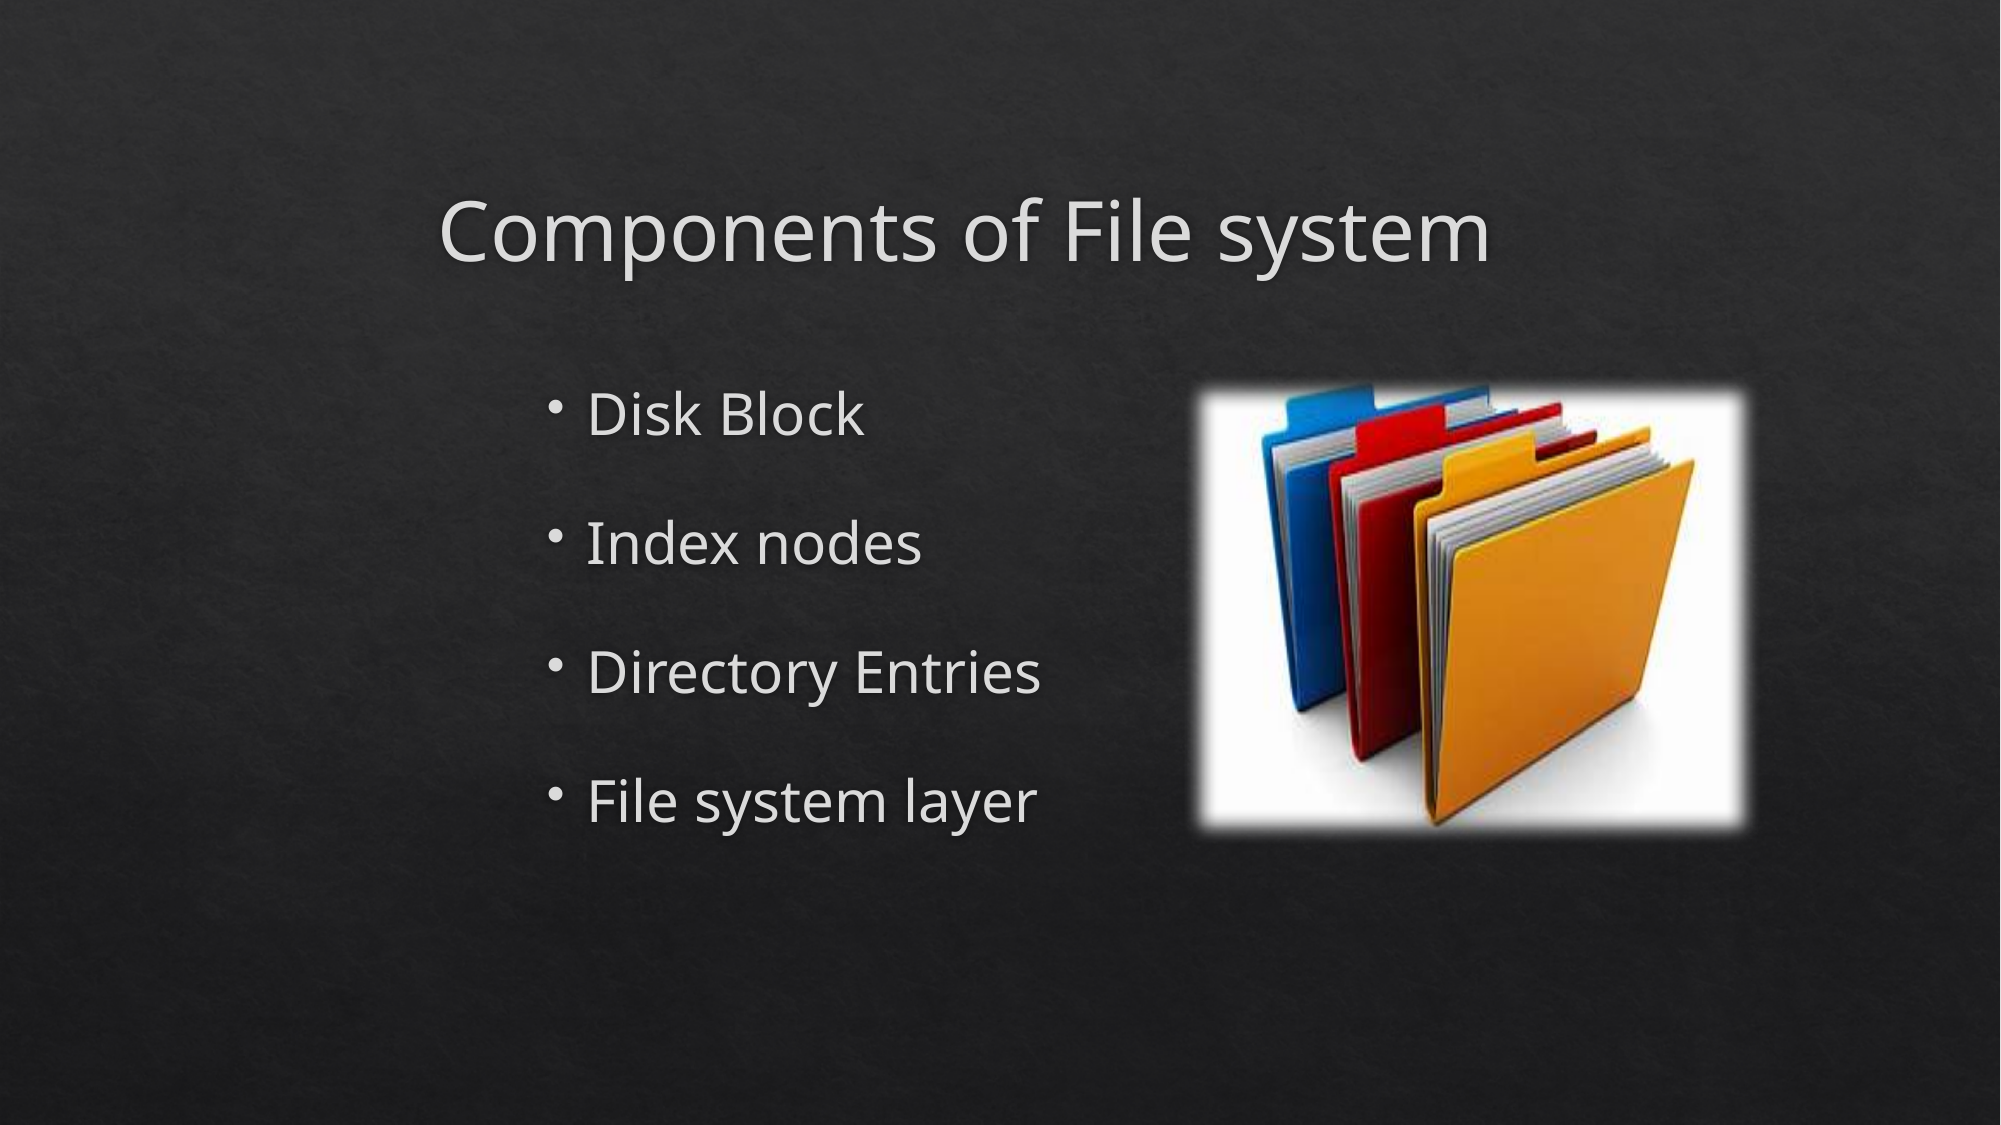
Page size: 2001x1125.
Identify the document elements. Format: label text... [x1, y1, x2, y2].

list Disk Block Index nodes Directory Entries File system layer [61, 334, 1761, 1001]
picture [1182, 374, 1761, 845]
title Components of File system [116, 148, 1816, 308]
